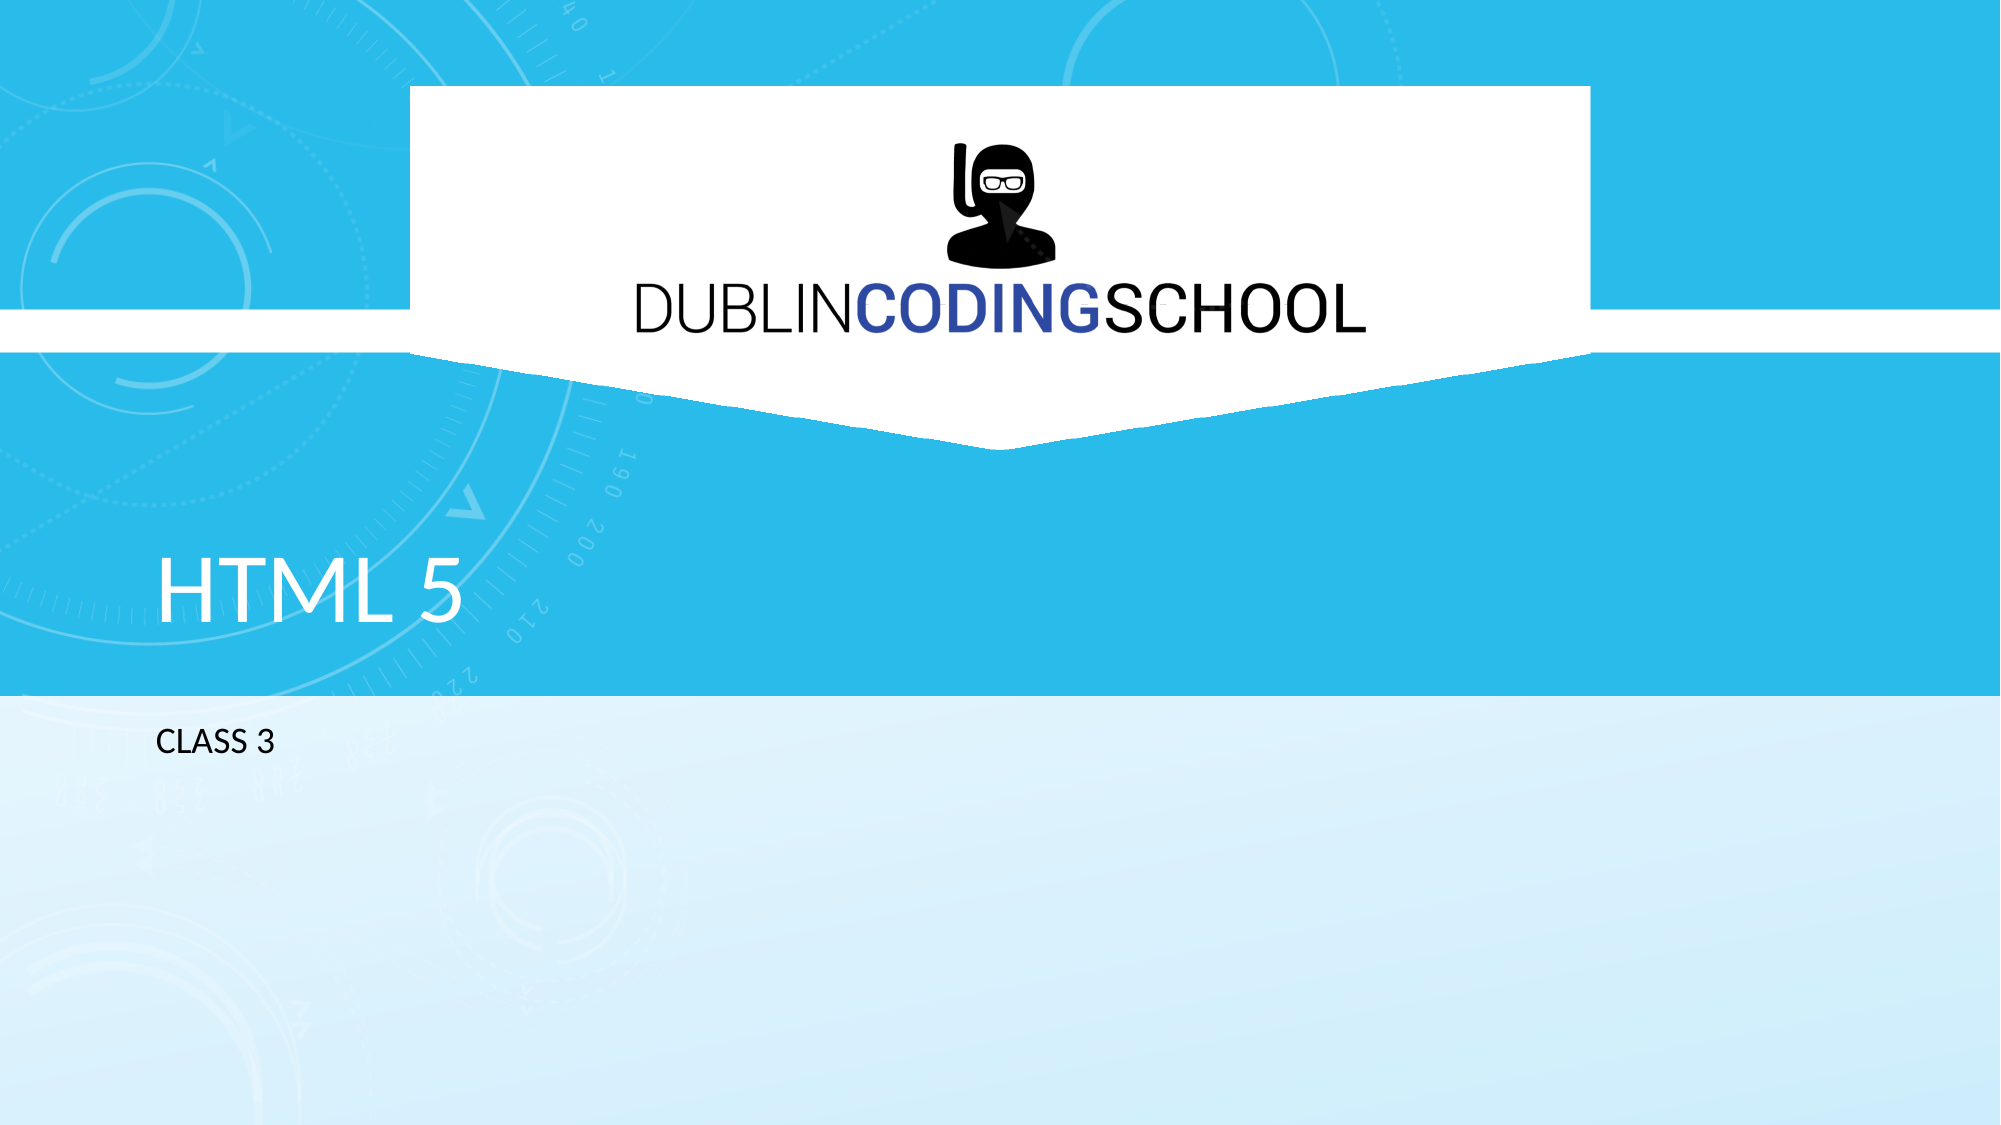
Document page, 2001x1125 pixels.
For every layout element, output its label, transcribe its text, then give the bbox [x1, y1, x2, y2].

subtitle CLASS 3 [140, 708, 1322, 939]
picture [0, 0, 2000, 1125]
title HTML 5 [140, 457, 1831, 708]
